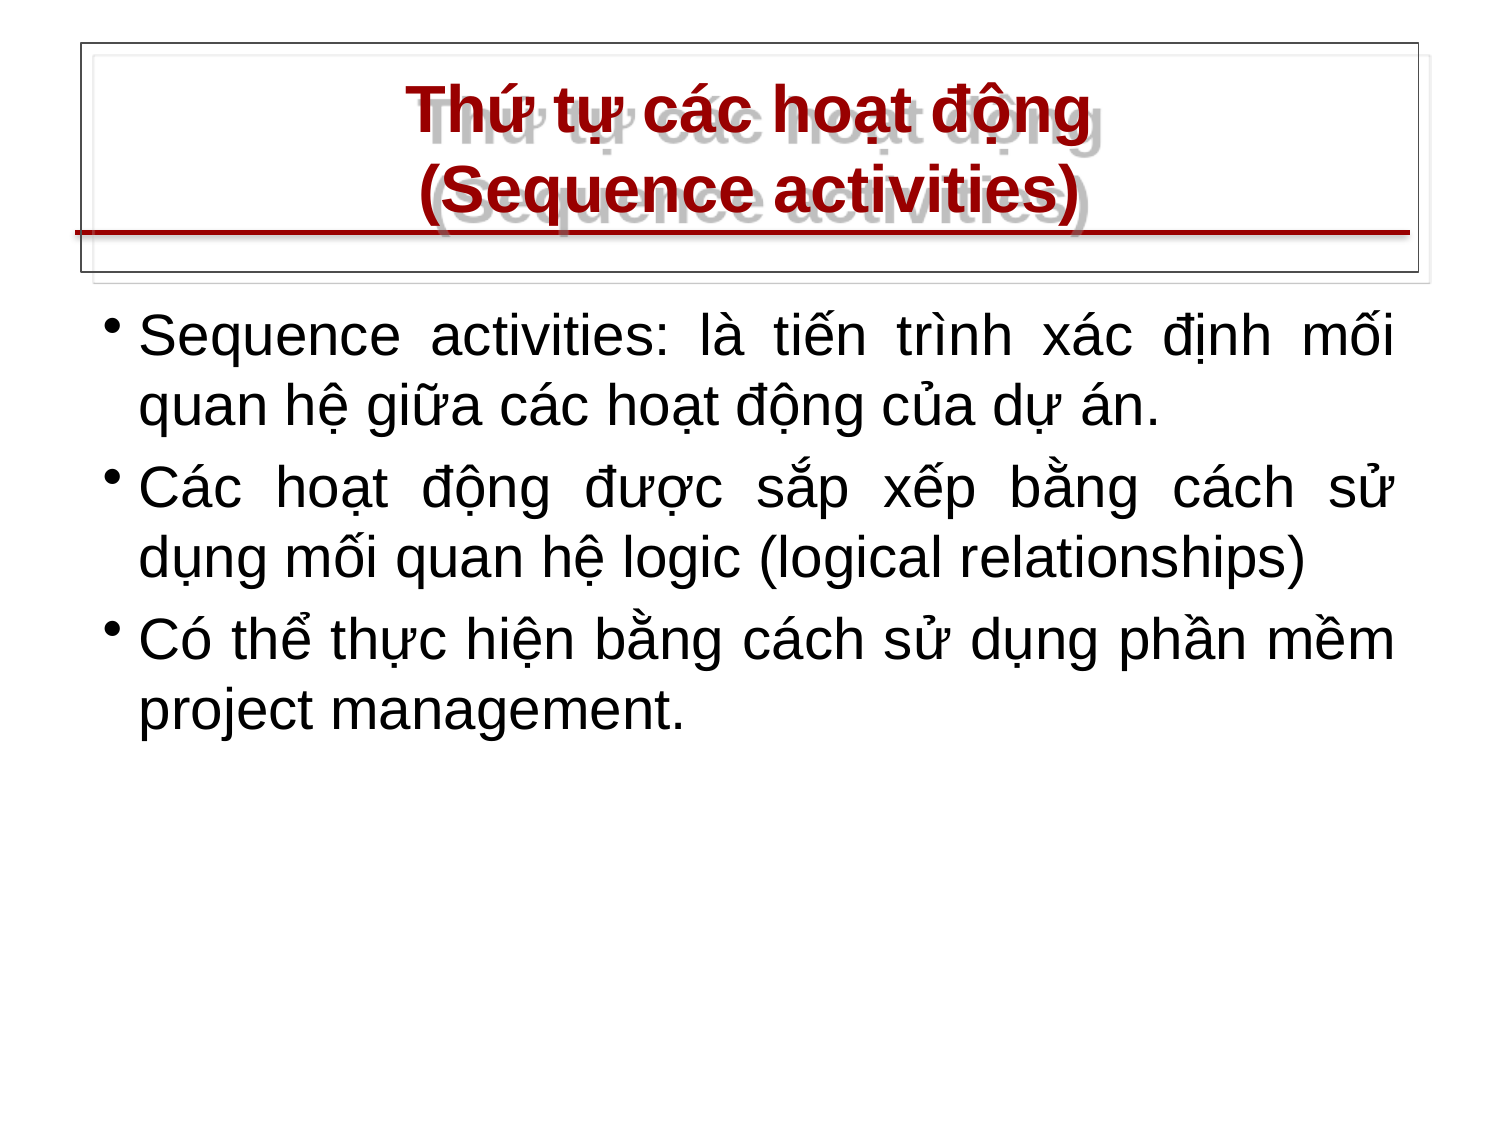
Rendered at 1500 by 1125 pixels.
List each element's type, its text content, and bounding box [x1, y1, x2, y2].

title Thứ tự các hoạt động (Sequence activities) [80, 42, 1419, 273]
list Sequence activities: là tiến trình xác định mối quan hệ giữa các hoạt động của dự án. Các hoạt động được sắp xếp bằng cách sử dụng mối quan hệ logic (logical relationships) Có thể thực hiện bằng cách sử dụng phần mềm project management. [87, 290, 1413, 1073]
